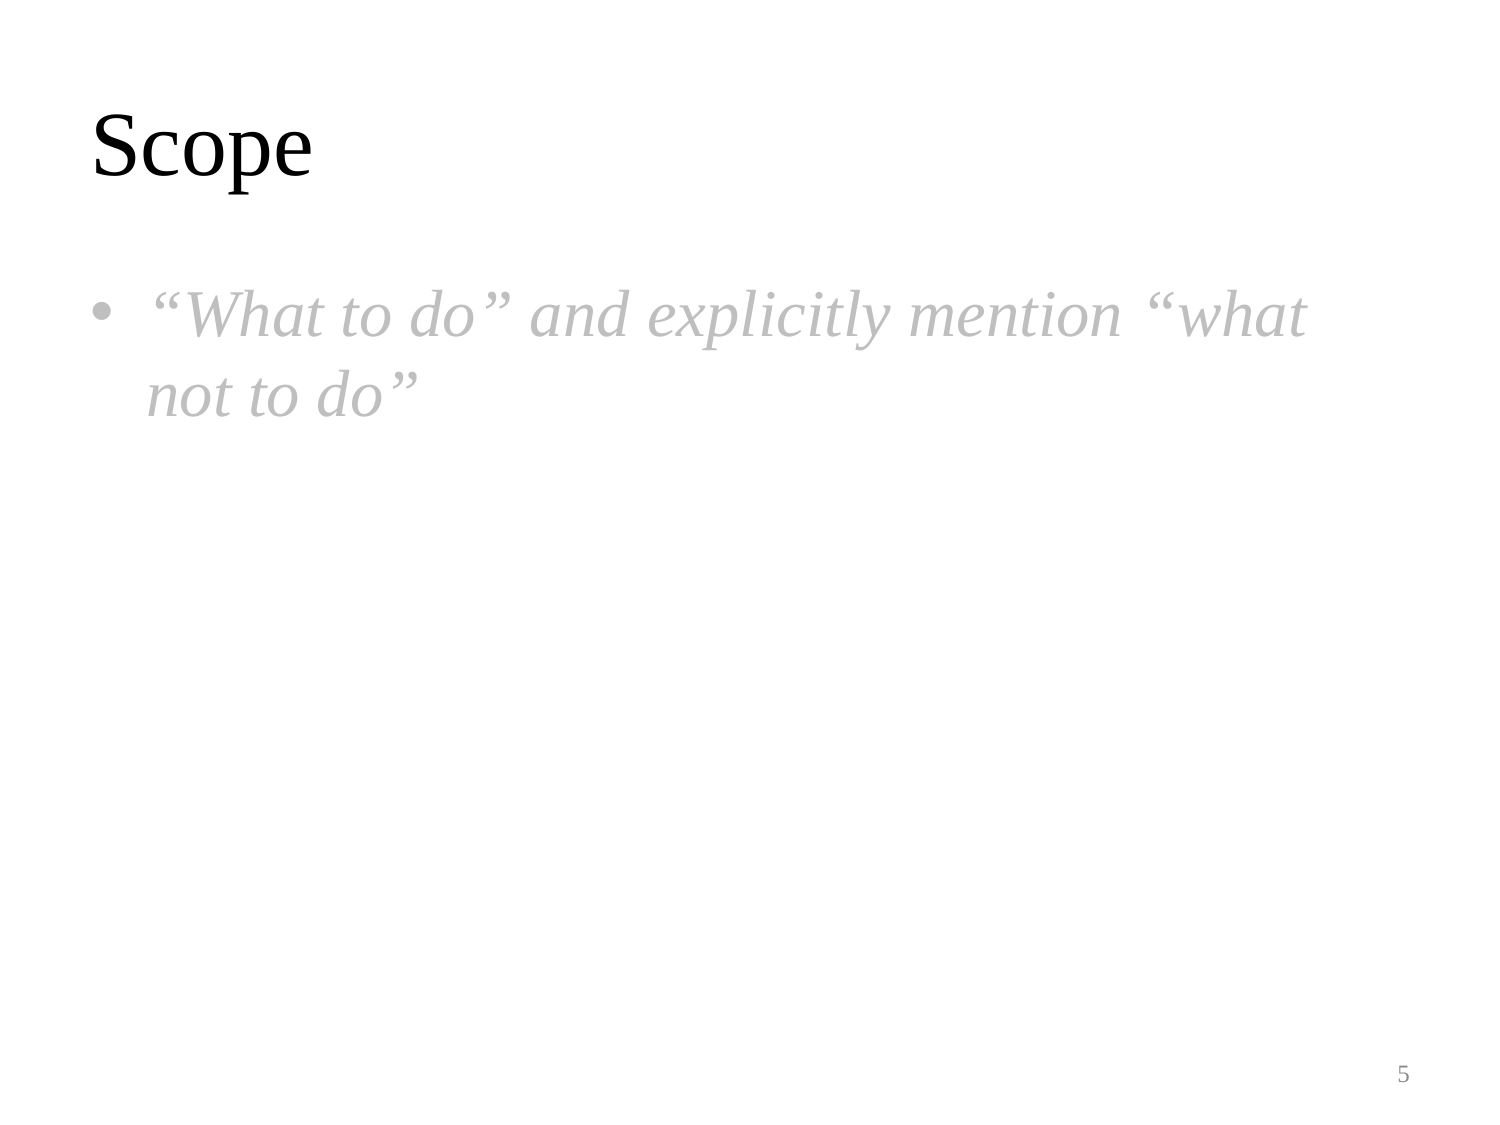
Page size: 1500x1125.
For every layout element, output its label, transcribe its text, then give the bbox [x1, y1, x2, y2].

title Scope [75, 45, 1425, 233]
list “What to do” and explicitly mention “what not to do” [75, 262, 1425, 1005]
slide_number 5 [1074, 1042, 1425, 1103]
